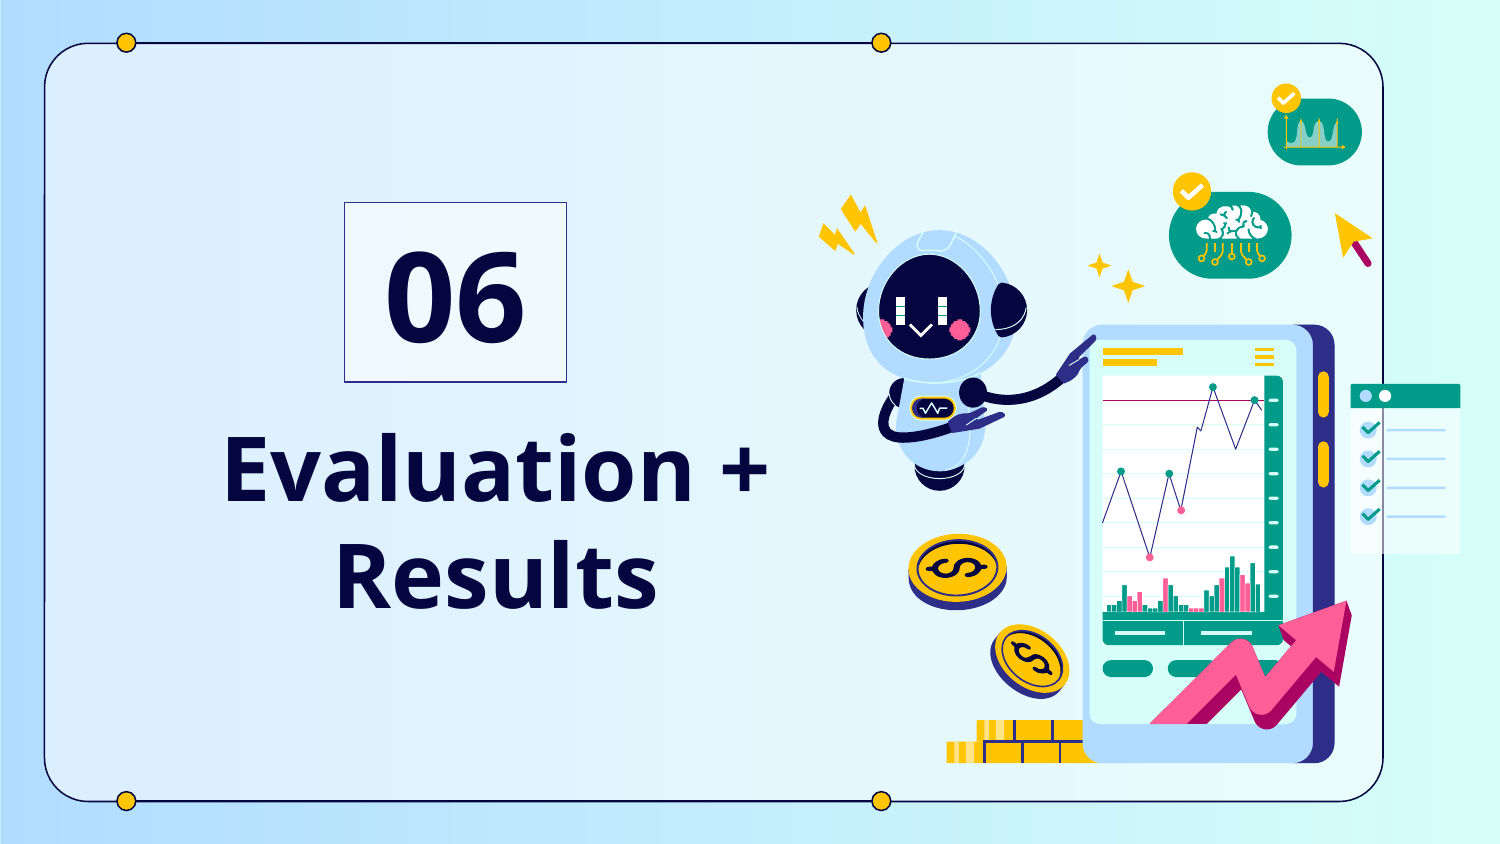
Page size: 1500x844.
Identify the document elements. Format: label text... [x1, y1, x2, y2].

title 06 [344, 202, 567, 383]
title Evaluation + Results [134, 396, 813, 642]
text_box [818, 80, 1461, 764]
picture [0, 0, 1500, 844]
